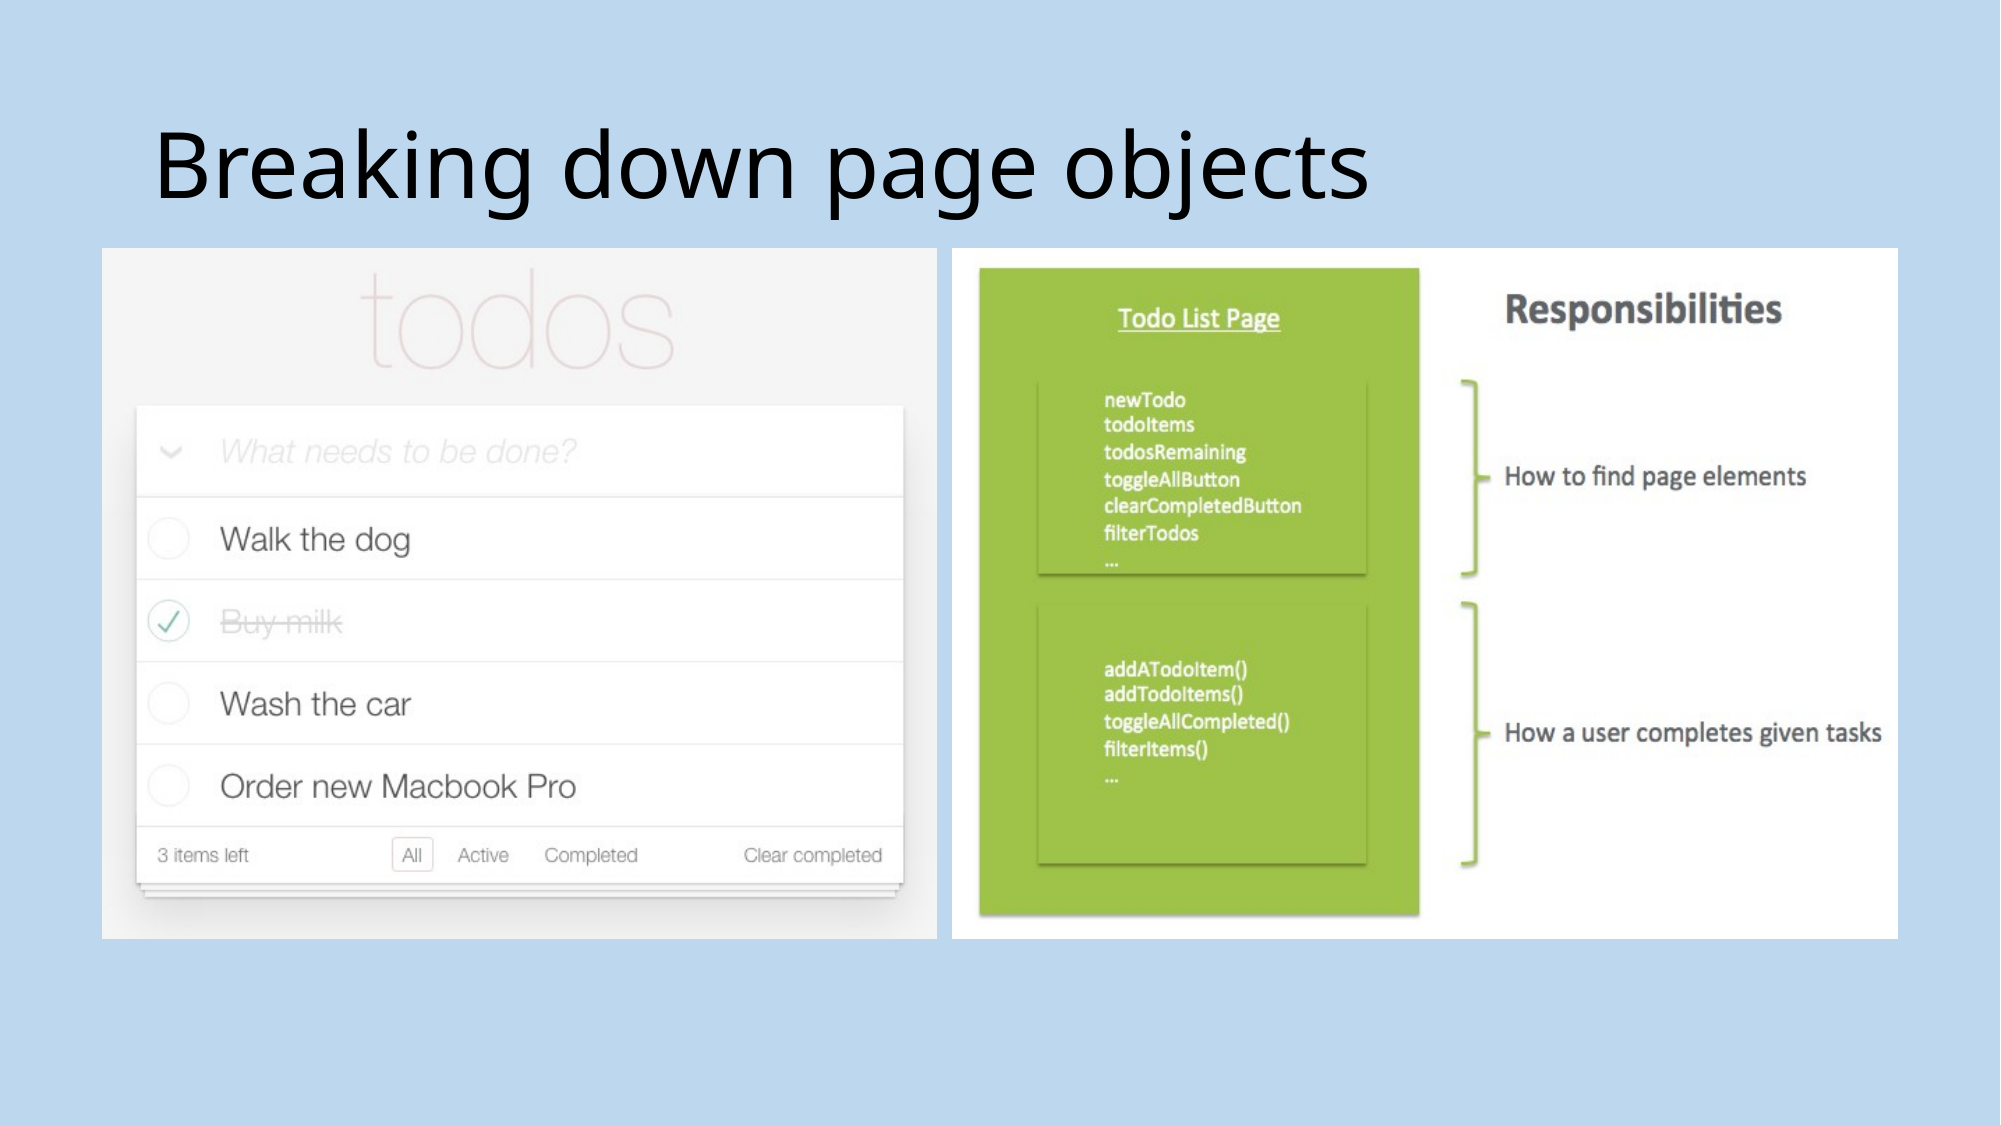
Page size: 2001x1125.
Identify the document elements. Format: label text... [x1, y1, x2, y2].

picture [952, 248, 1898, 939]
title Breaking down page objects [137, 59, 1863, 278]
picture [102, 248, 937, 939]
